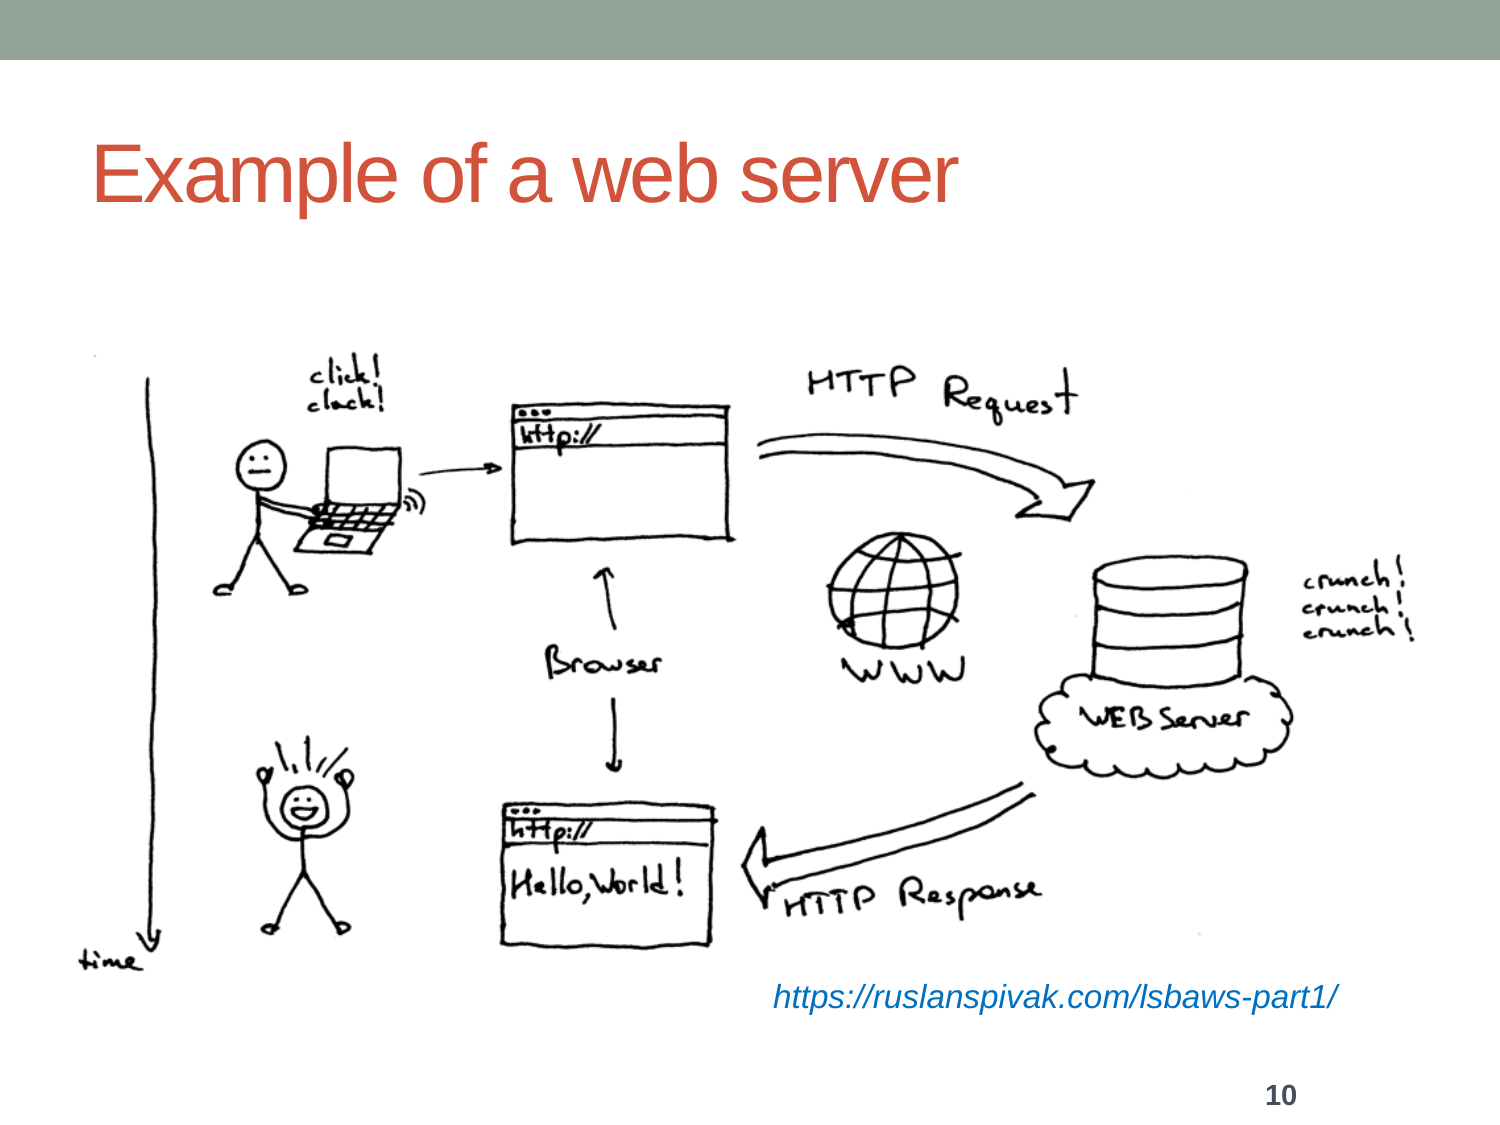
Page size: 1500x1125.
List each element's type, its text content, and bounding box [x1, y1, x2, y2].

title Example of a web server [75, 87, 1425, 250]
slide_number 10 [1250, 1066, 1425, 1121]
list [74, 333, 1426, 992]
text_box https://ruslanspivak.com/lsbaws-part1/ [758, 1000, 1353, 1023]
